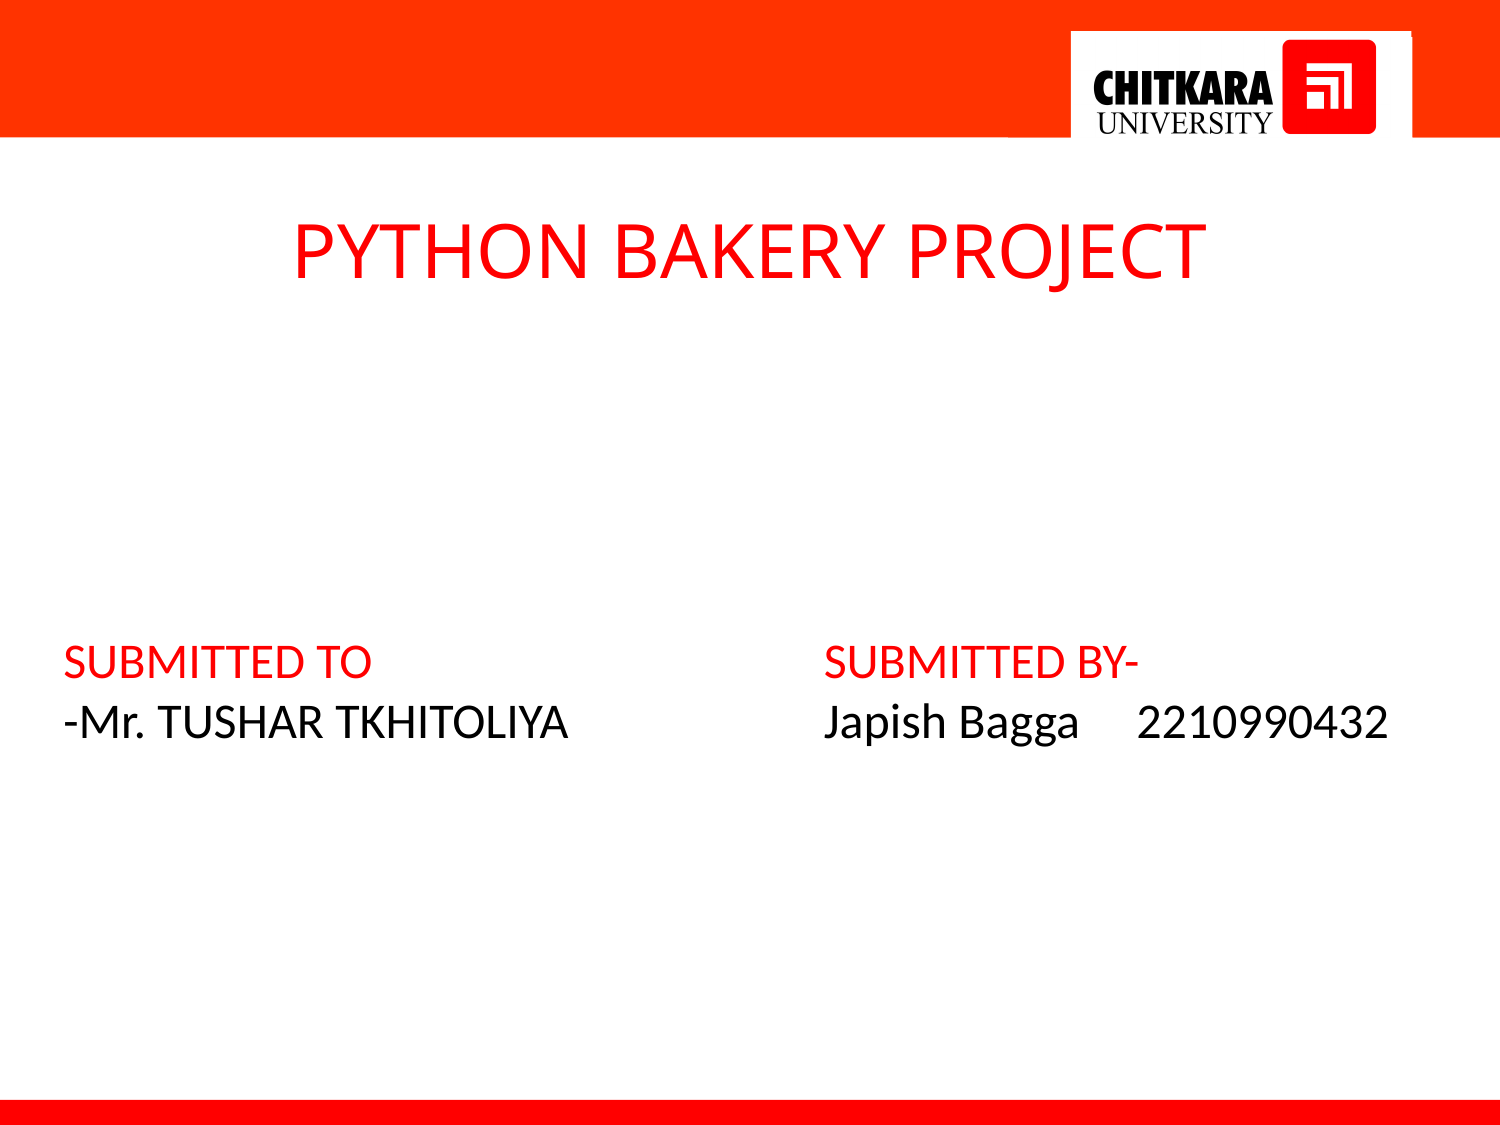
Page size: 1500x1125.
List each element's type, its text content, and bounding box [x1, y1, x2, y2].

text_box PYTHON BAKERY PROJECT [206, 196, 1294, 301]
picture [1074, 37, 1391, 138]
text_box SUBMITTED TO -Mr. TUSHAR TKHITOLIYA [48, 621, 584, 757]
text_box SUBMITTED BY- Japish Bagga 2210990432 [809, 621, 1459, 757]
